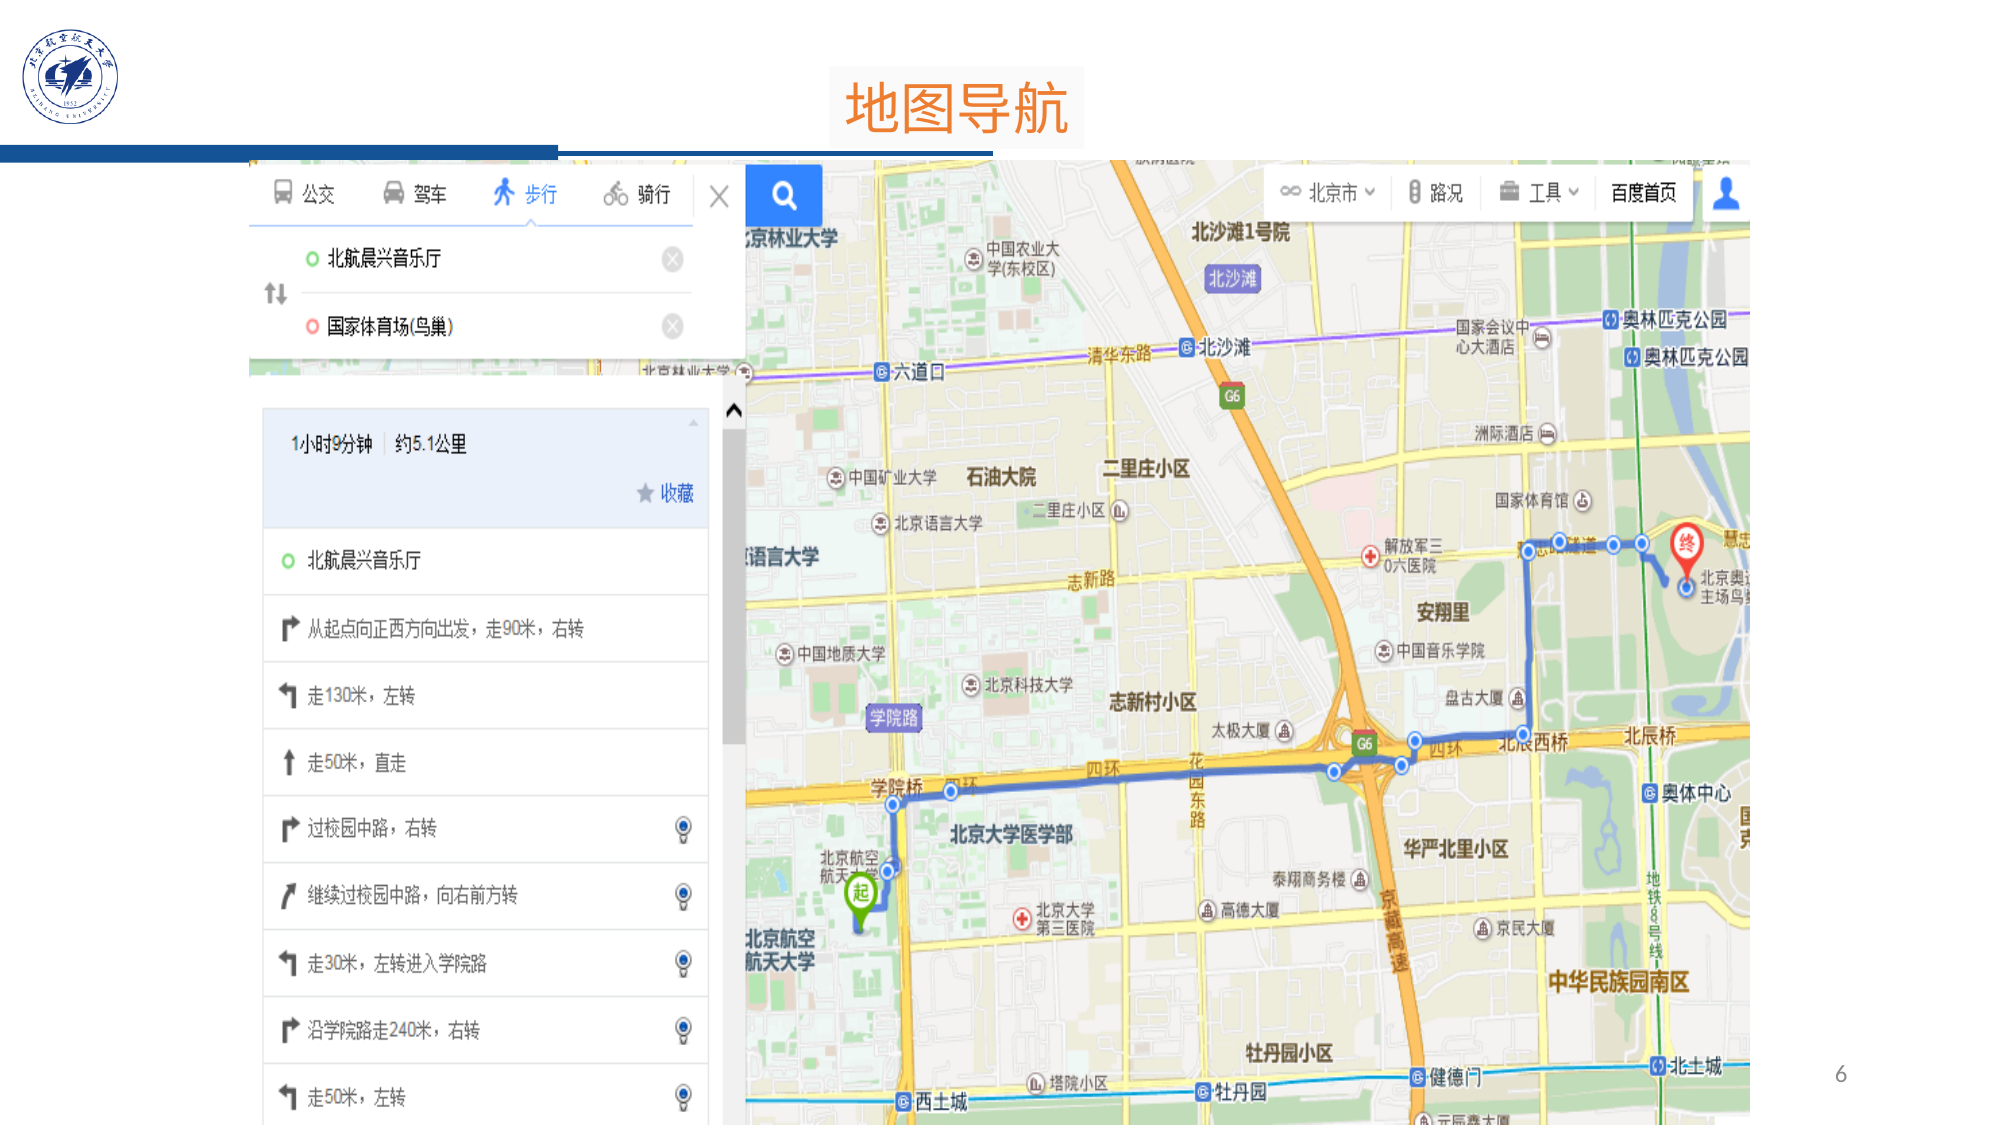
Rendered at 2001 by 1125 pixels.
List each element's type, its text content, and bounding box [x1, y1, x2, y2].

picture [249, 160, 1750, 1125]
slide_number 6 [1750, 1042, 1863, 1103]
picture [16, 23, 124, 130]
text_box 地图导航 [829, 66, 1085, 149]
